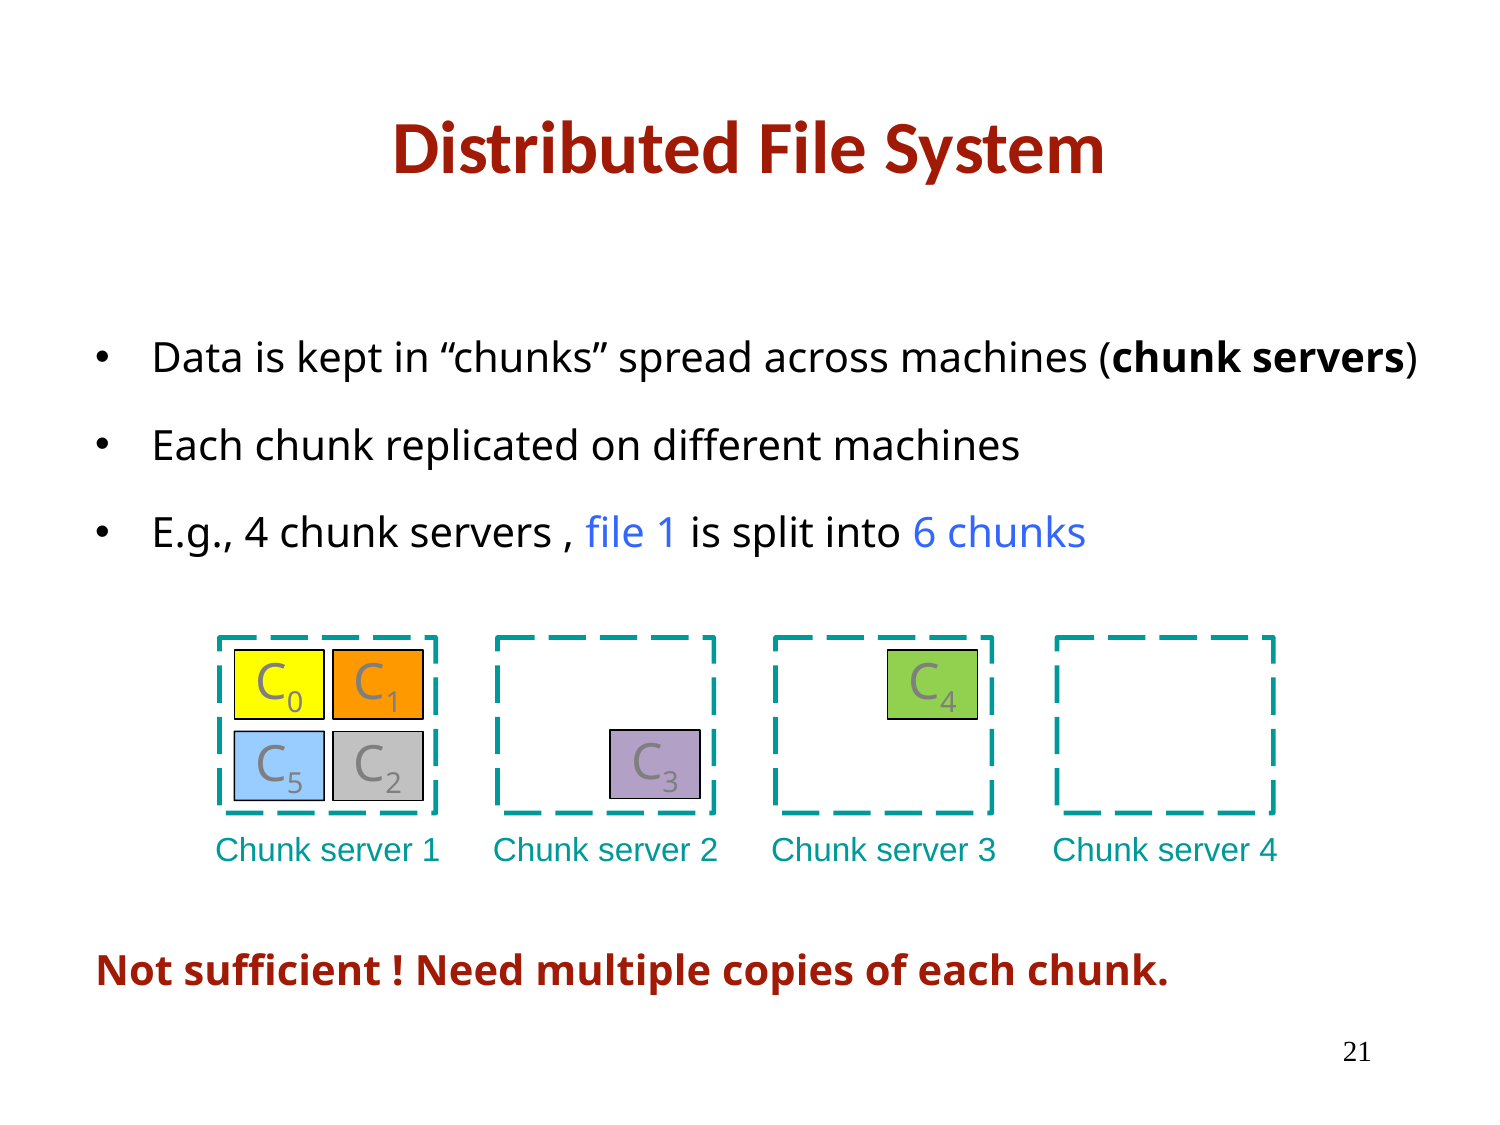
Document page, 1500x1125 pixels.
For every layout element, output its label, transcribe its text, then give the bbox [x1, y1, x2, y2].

slide_number ‹#› [1074, 1025, 1388, 1100]
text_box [199, 637, 1295, 877]
text_box Data is kept in “chunks” spread across machines (chunk servers) Each chunk replicated on different machines E.g., 4 chunk servers , file 1 is split into 6 chunks Not sufficient ! Need multiple copies of each chunk. [80, 323, 1471, 1089]
title Distributed File System [112, 50, 1388, 238]
